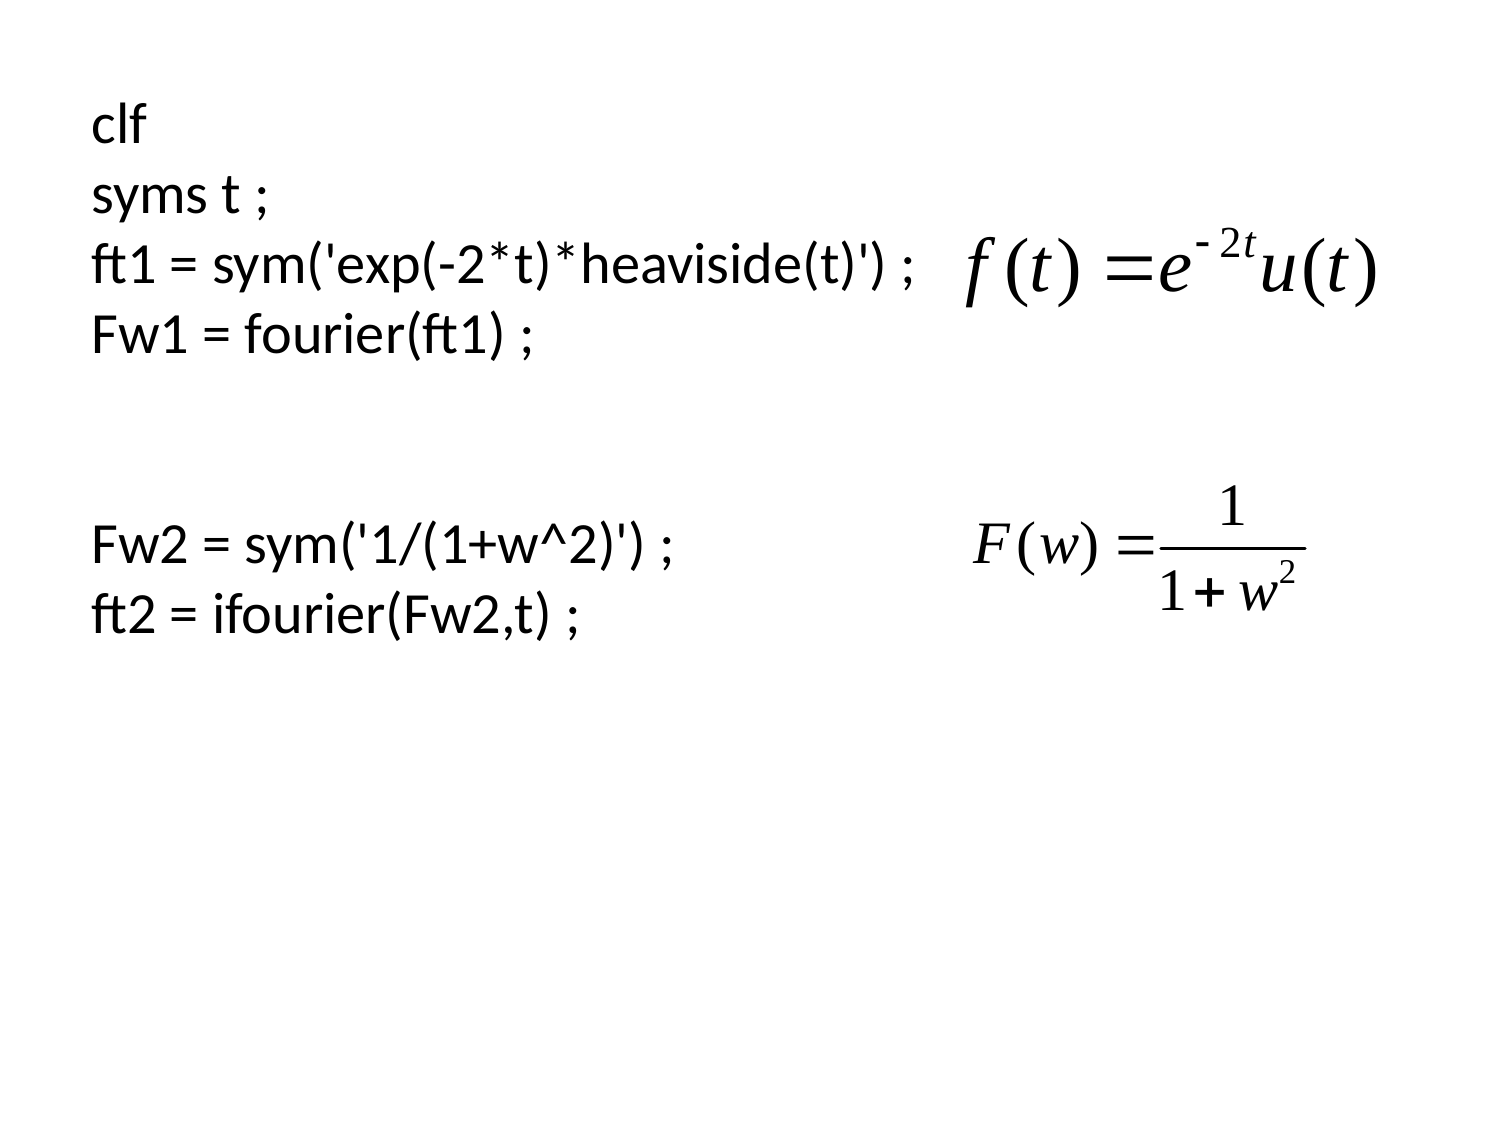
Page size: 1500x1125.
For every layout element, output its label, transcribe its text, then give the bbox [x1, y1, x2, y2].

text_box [962, 467, 1320, 624]
text_box clf syms t ; ft1 = sym('exp(-2*t)*heaviside(t)') ; Fw1 = fourier(ft1) ; Fw2 = sym('1/(1+w^2)') ; ft2 = ifourier(Fw2,t) ; [76, 78, 1069, 653]
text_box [938, 207, 1395, 324]
